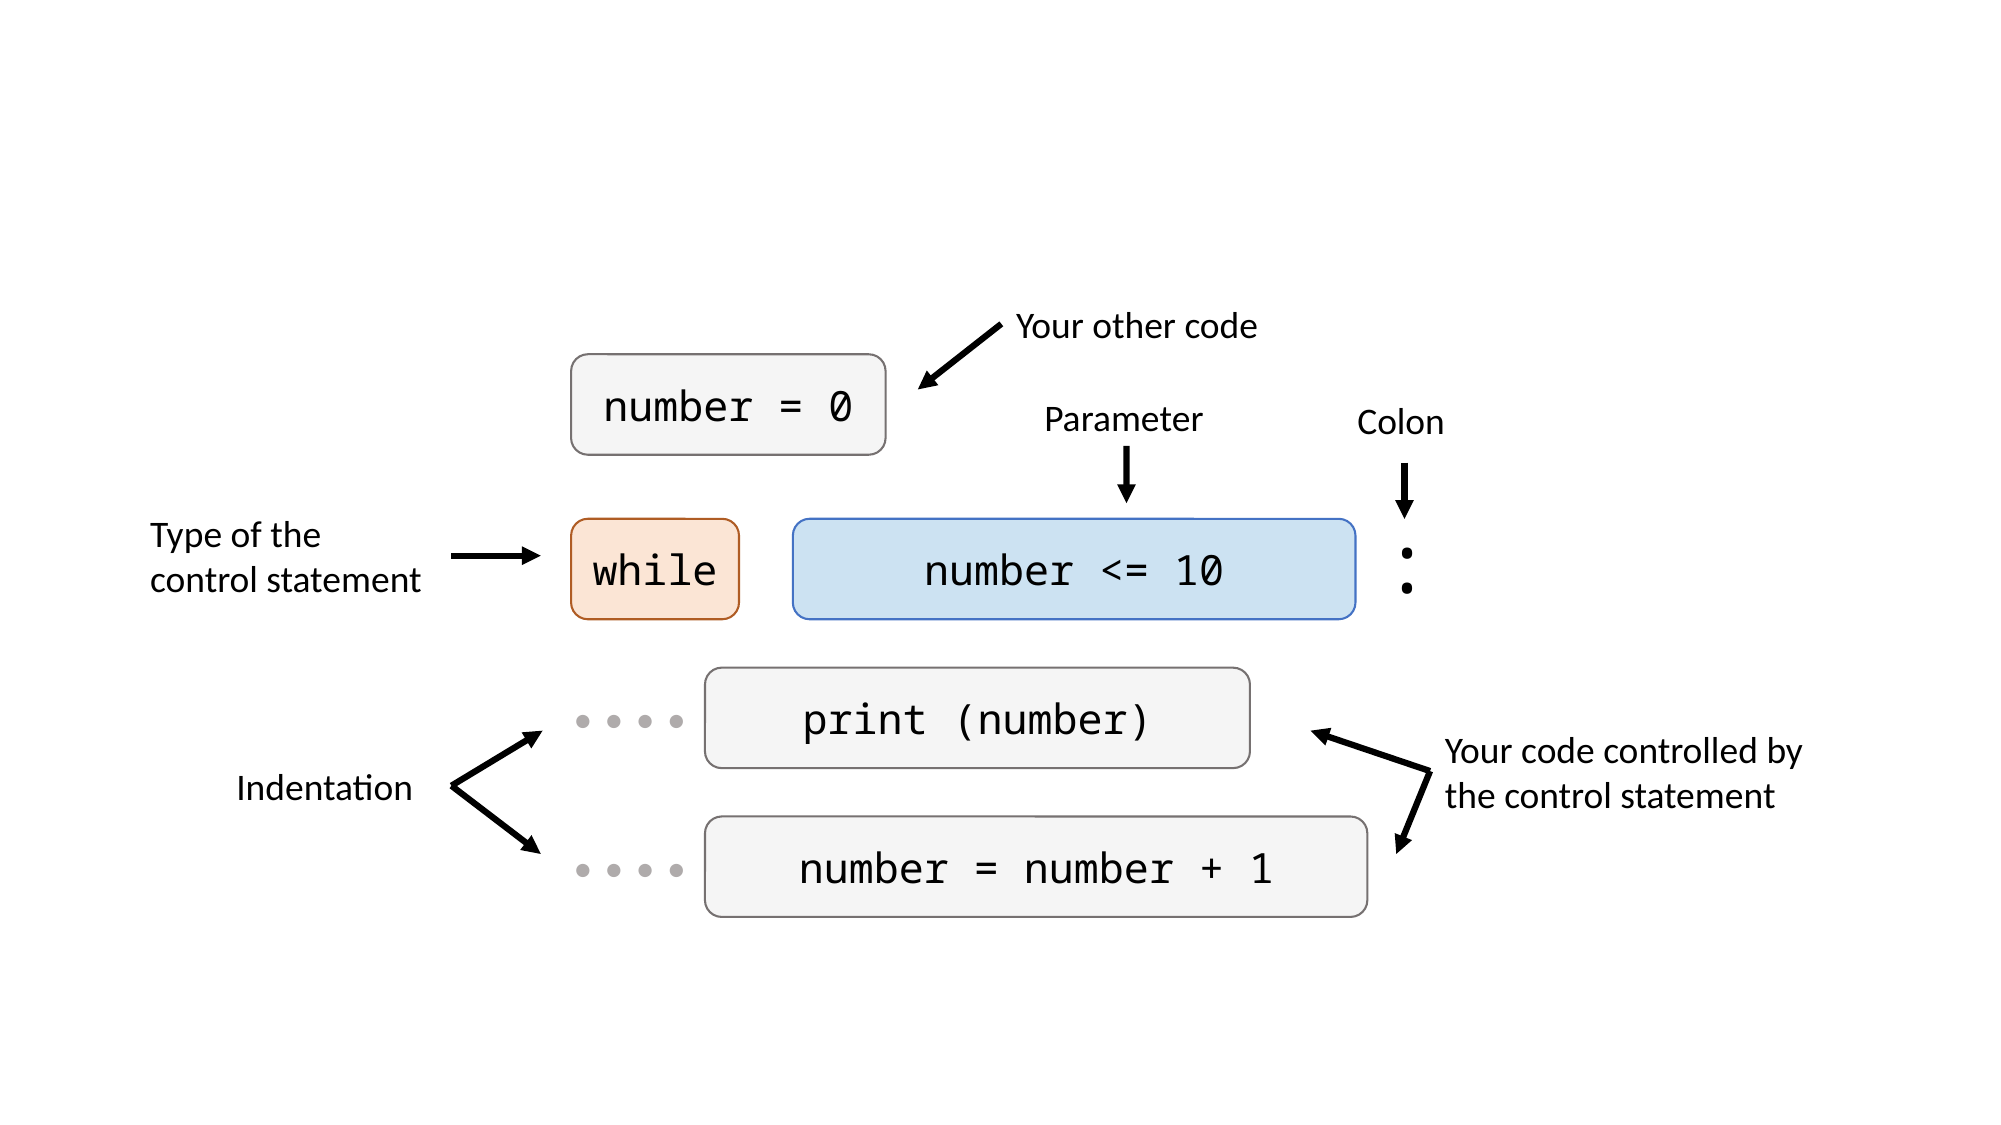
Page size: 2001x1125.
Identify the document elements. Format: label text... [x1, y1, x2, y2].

text_box Your code controlled by the control statement [1430, 718, 1840, 824]
text_box Type of the control statement [135, 503, 439, 608]
text_box Indentation [221, 755, 451, 816]
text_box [451, 730, 543, 787]
text_box •••• [558, 836, 750, 897]
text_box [1396, 771, 1431, 854]
text_box print (number) [703, 666, 1251, 770]
text_box : [1367, 503, 1471, 618]
text_box Colon [1342, 389, 1472, 450]
text_box while [570, 517, 741, 621]
text_box number = number + 1 [703, 815, 1369, 918]
text_box number = 0 [570, 353, 887, 456]
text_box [451, 786, 541, 854]
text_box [1310, 730, 1431, 772]
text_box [917, 324, 1002, 390]
text_box Parameter [1029, 386, 1224, 446]
text_box •••• [558, 687, 750, 748]
text_box number <= 10 [791, 517, 1357, 621]
text_box Your other code [1001, 293, 1298, 354]
